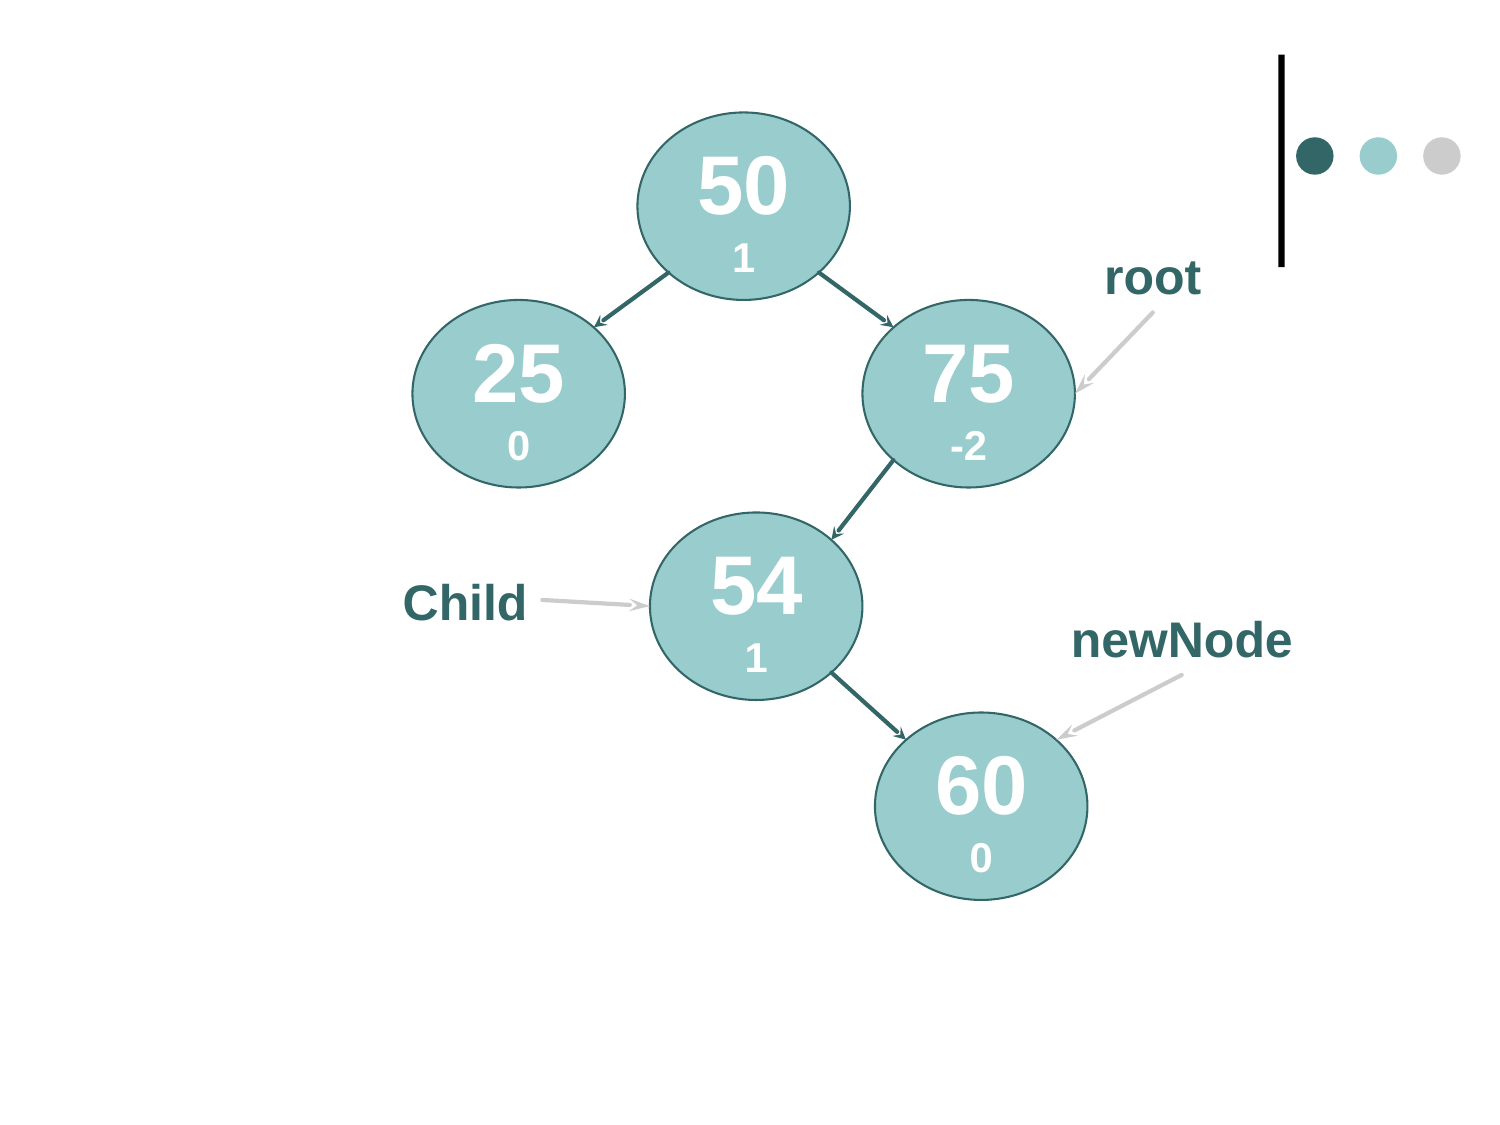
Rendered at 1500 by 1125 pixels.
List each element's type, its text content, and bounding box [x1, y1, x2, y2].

text_box newNode [1055, 599, 1308, 676]
text_box [818, 272, 894, 328]
text_box Child [387, 562, 543, 638]
text_box [1074, 312, 1153, 394]
text_box [593, 272, 669, 328]
text_box [831, 672, 906, 740]
text_box root [1088, 237, 1217, 313]
text_box [542, 598, 650, 612]
text_box 75 -2 [862, 299, 1075, 488]
text_box [1056, 674, 1182, 740]
text_box [831, 460, 894, 540]
text_box 60 0 [874, 712, 1088, 900]
text_box 54 1 [649, 512, 863, 700]
text_box 50 1 [637, 112, 850, 300]
text_box 25 0 [412, 299, 625, 488]
